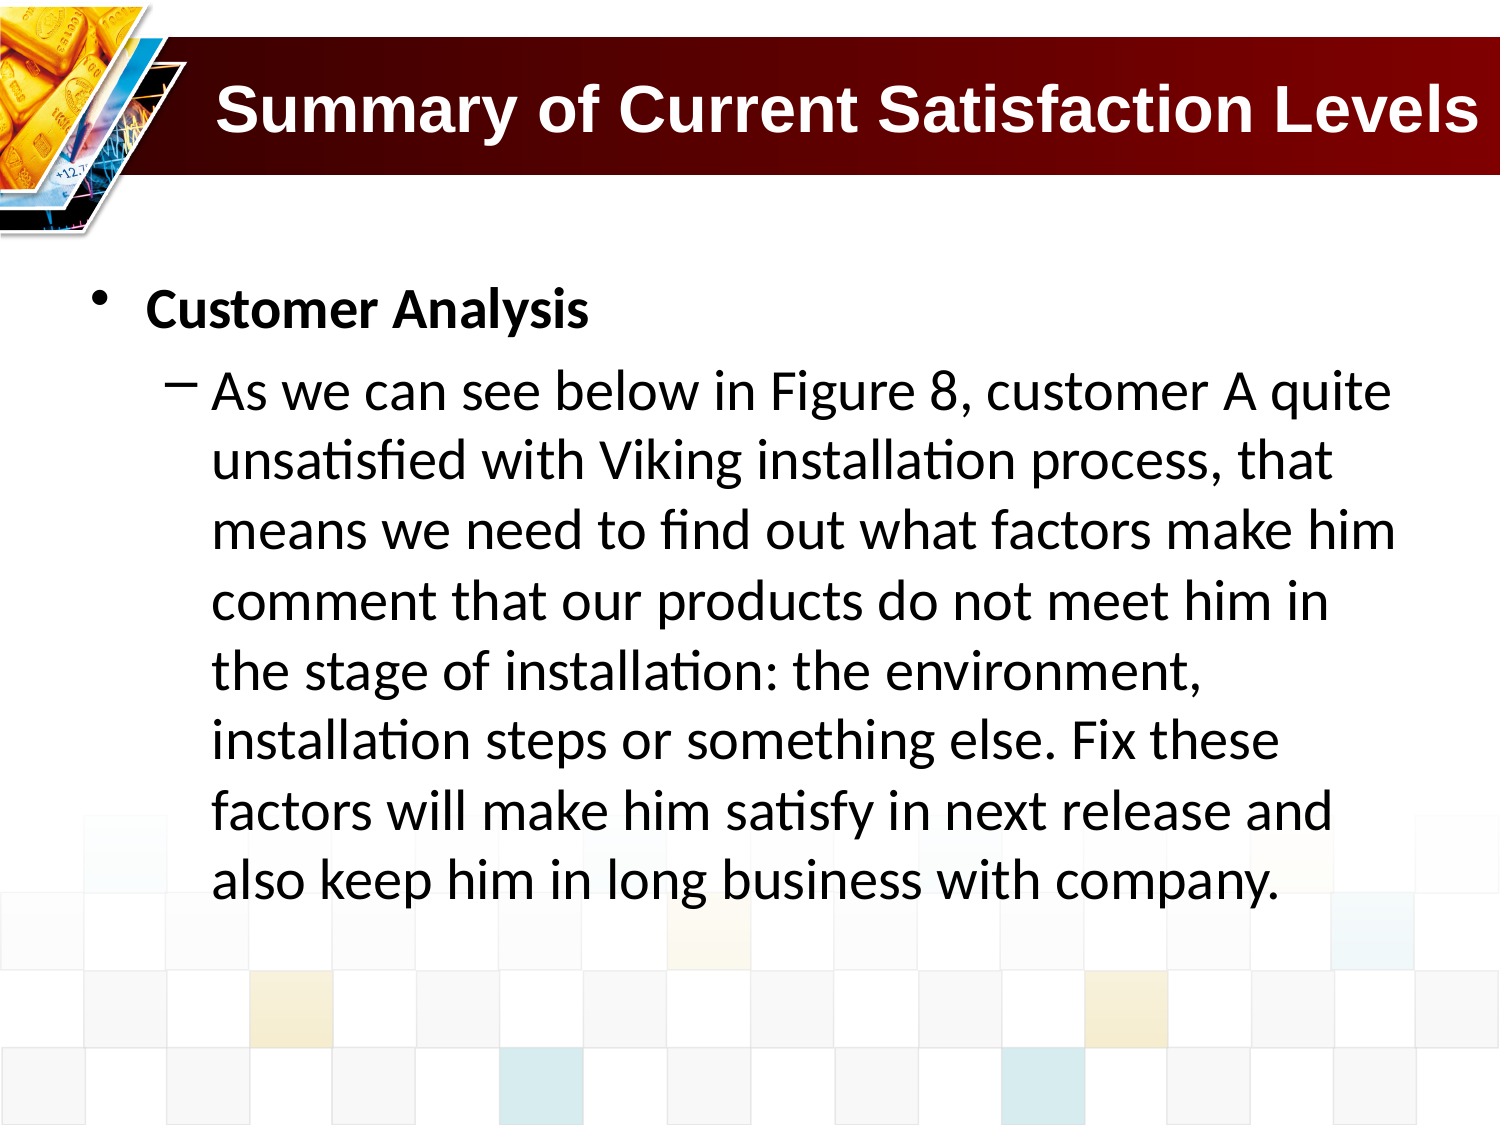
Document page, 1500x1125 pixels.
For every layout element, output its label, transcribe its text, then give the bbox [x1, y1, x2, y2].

list Customer Analysis As we can see below in Figure 8, customer A quite unsatisfied with Viking installation process, that means we need to find out what factors make him comment that our products do not meet him in the stage of installation: the environment, installation steps or something else. Fix these factors will make him satisfy in next release and also keep him in long business with company. [75, 262, 1425, 1038]
title Summary of Current Satisfaction Levels [200, 24, 1500, 188]
picture [0, 0, 190, 243]
